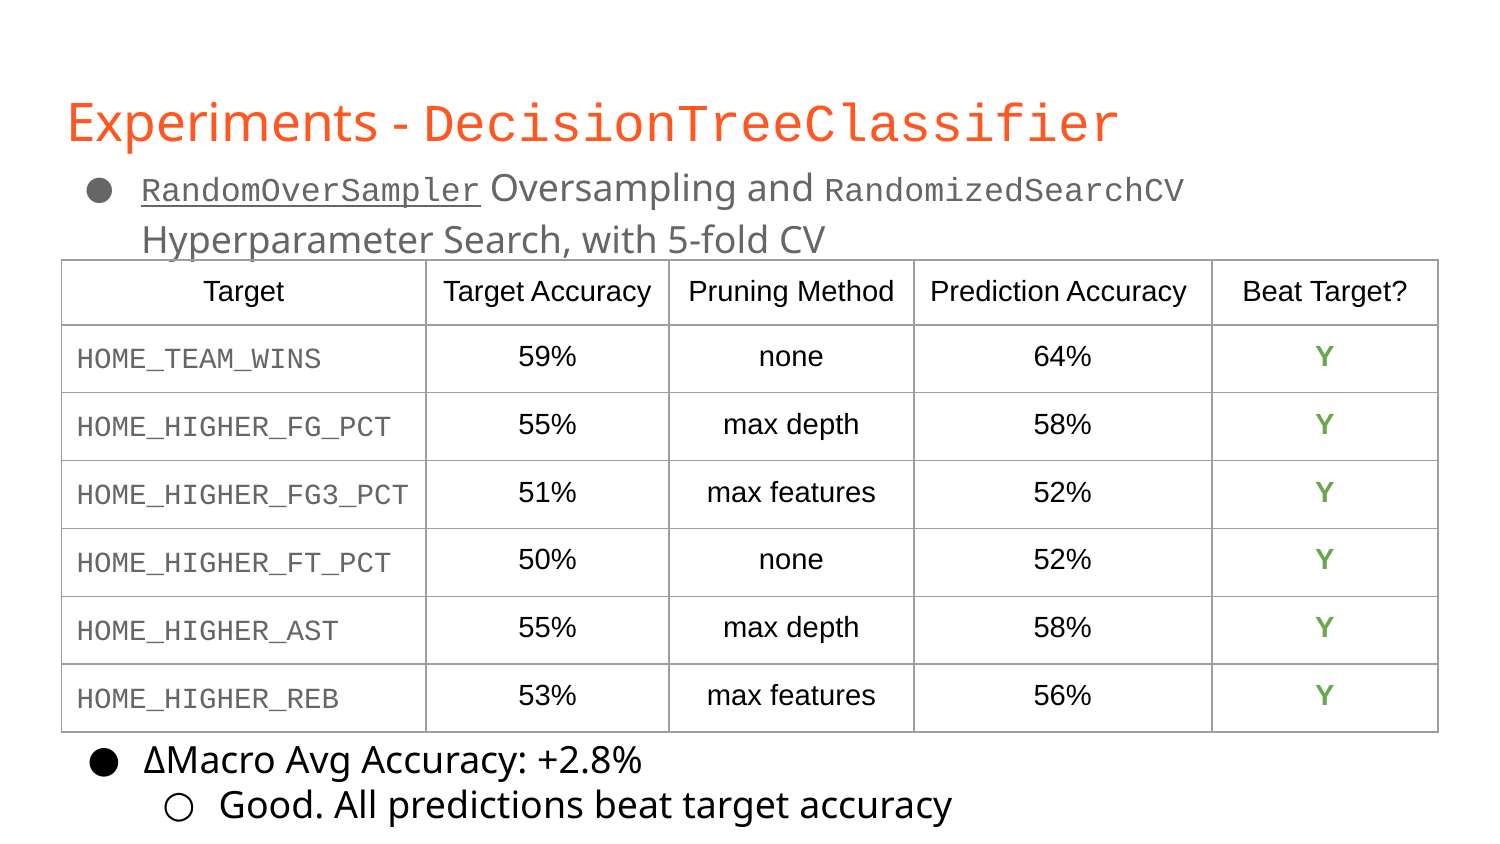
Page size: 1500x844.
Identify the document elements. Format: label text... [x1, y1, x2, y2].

table_cell none [670, 326, 913, 392]
table_cell 55% [427, 393, 668, 460]
table_header Target [62, 261, 425, 324]
table_header Pruning Method [670, 261, 913, 324]
table_cell 52% [915, 461, 1211, 528]
table_cell 52% [915, 529, 1211, 596]
table_cell HOME_HIGHER_FG3_PCT [62, 461, 425, 528]
table_cell HOME_HIGHER_AST [62, 597, 425, 663]
table_cell 58% [915, 597, 1211, 663]
table_cell Y [1213, 597, 1437, 663]
table_cell HOME_HIGHER_REB [62, 665, 425, 720]
table_cell max features [670, 461, 913, 528]
table_cell max depth [670, 597, 913, 663]
table_cell Y [1213, 665, 1437, 720]
text_box ΔMacro Avg Accuracy: +2.8% Good. All predictions beat target accuracy [53, 720, 1447, 841]
title Experiments - DecisionTreeClassifier [51, 72, 1449, 142]
table_cell 58% [915, 393, 1211, 460]
table_cell Y [1213, 529, 1437, 596]
table_cell 50% [427, 529, 668, 596]
table_cell Y [1213, 461, 1437, 528]
table_cell HOME_TEAM_WINS [62, 326, 425, 392]
table_cell Y [1213, 326, 1437, 392]
table_cell 55% [427, 597, 668, 663]
table_cell HOME_HIGHER_FT_PCT [62, 529, 425, 596]
table_header Target Accuracy [427, 261, 668, 324]
table_header Beat Target? [1213, 261, 1437, 324]
list RandomOverSampler Oversampling and RandomizedSearchCV Hyperparameter Search, with 5-fold CV [51, 142, 1449, 750]
table_cell 56% [915, 665, 1211, 720]
table_cell max features [670, 665, 913, 720]
table_cell max depth [670, 393, 913, 460]
table_cell 53% [427, 665, 668, 720]
table_header Prediction Accuracy [915, 261, 1211, 324]
table_cell 59% [427, 326, 668, 392]
table_cell none [670, 529, 913, 596]
table_cell Y [1213, 393, 1437, 460]
table_cell HOME_HIGHER_FG_PCT [62, 393, 425, 460]
table_cell 51% [427, 461, 668, 528]
table_cell 64% [915, 326, 1211, 392]
